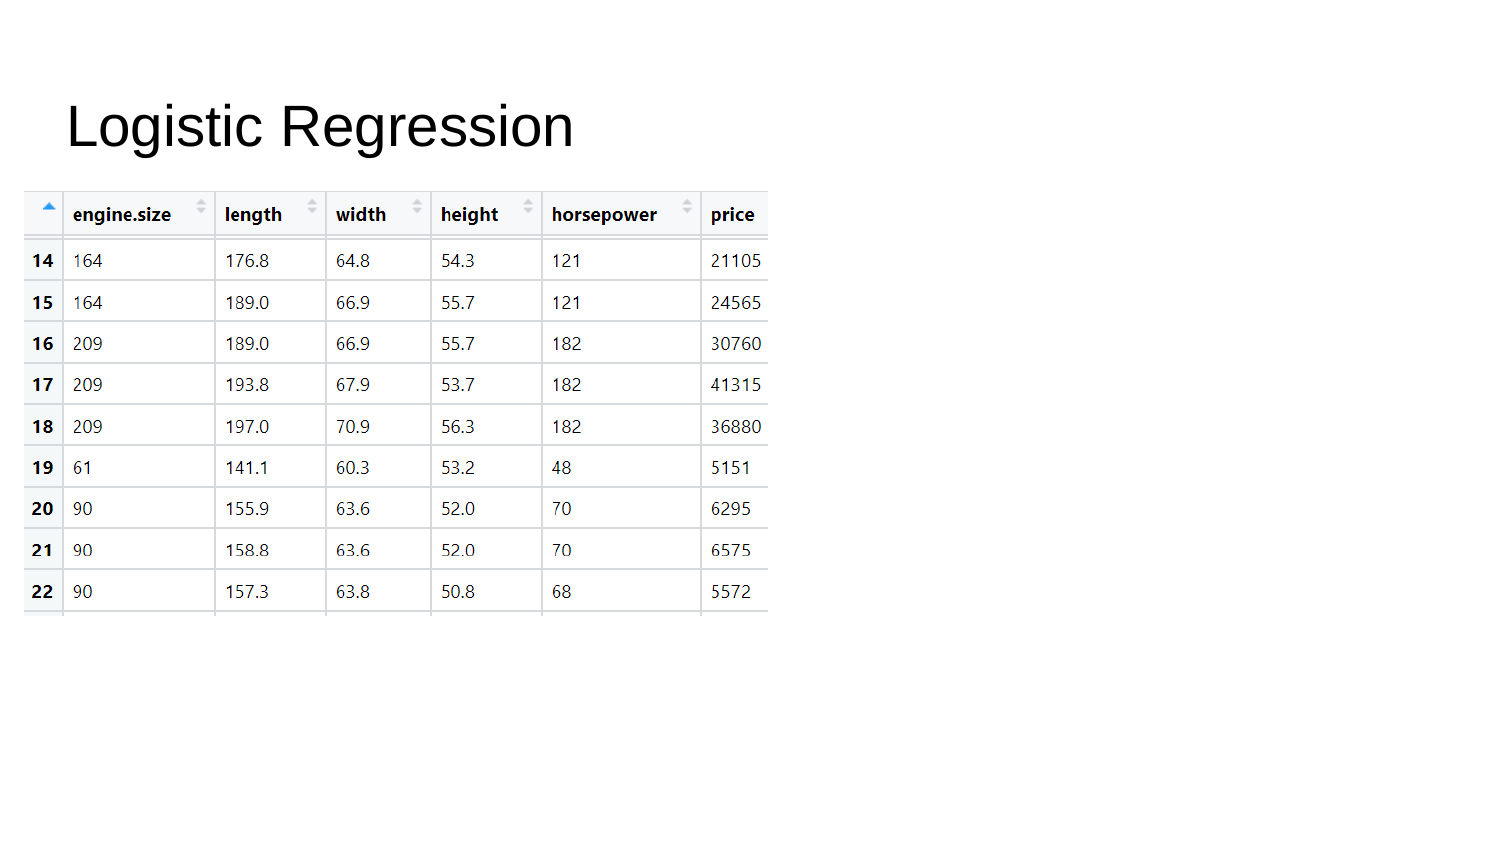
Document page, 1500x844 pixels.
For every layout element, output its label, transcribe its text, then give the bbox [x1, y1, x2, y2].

title Logistic Regression [51, 72, 1449, 167]
picture [24, 191, 768, 616]
